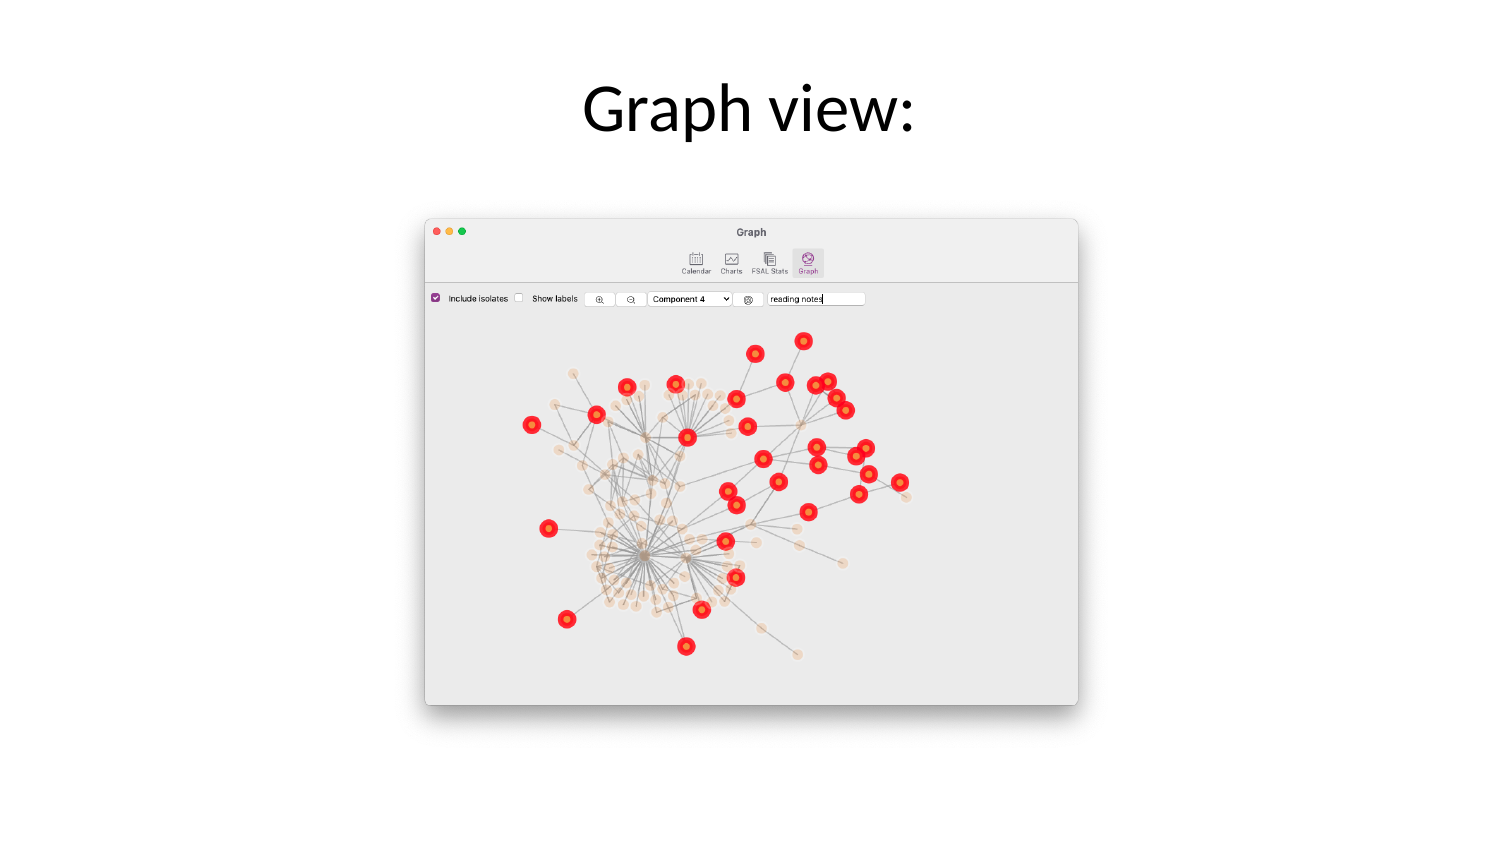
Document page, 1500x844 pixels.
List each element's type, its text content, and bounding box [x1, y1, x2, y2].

title Graph view: [75, 33, 1425, 175]
picture [389, 195, 1113, 753]
